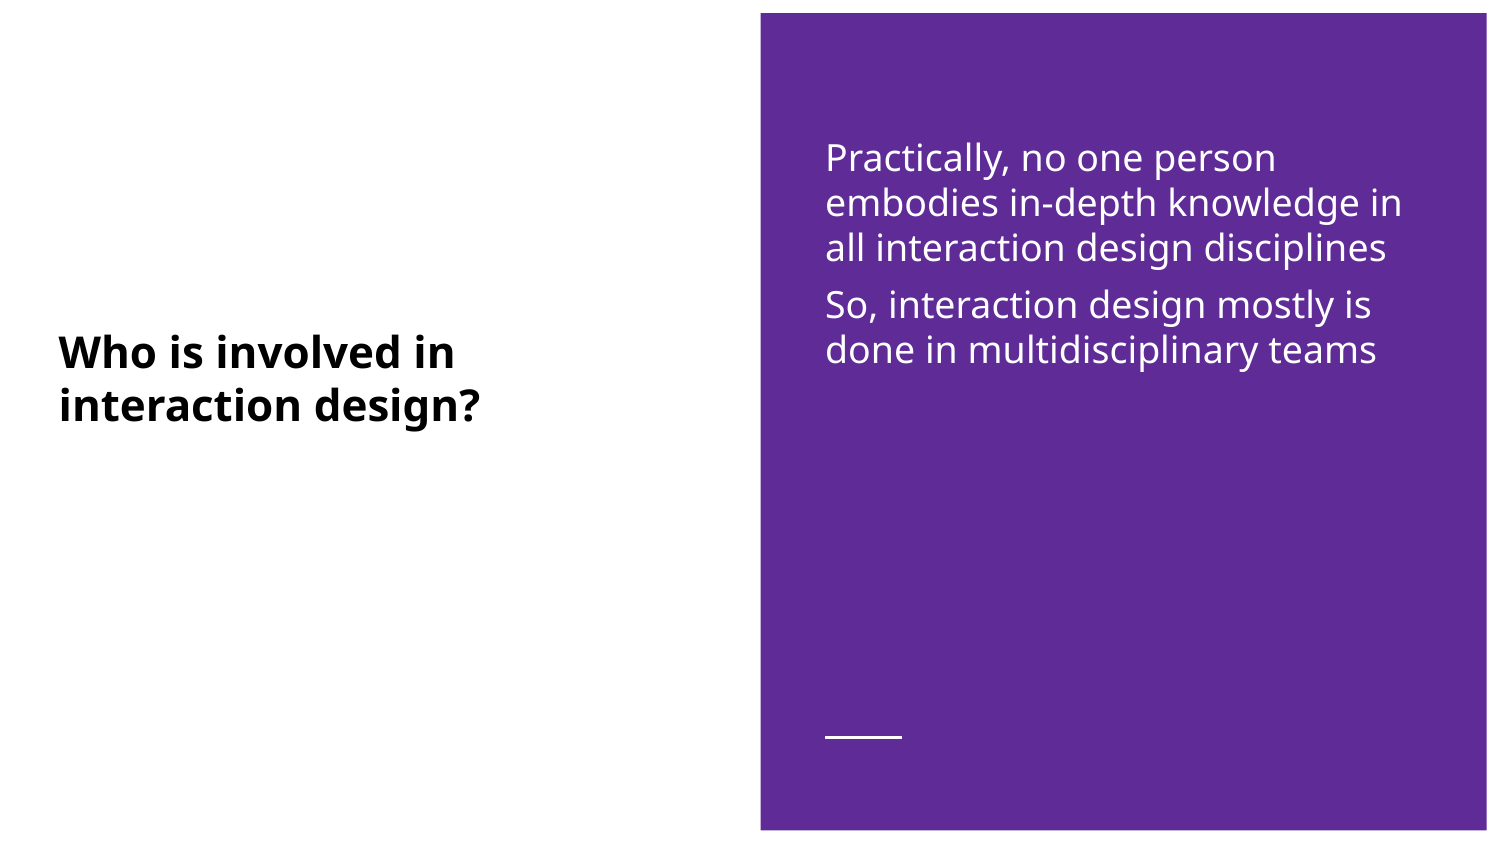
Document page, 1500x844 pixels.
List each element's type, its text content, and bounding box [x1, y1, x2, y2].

title Who is involved in interaction design? [43, 193, 708, 446]
list Practically, no one person embodies in-depth knowledge in all interaction design disciplines So, interaction design mostly is done in multidisciplinary teams [810, 118, 1440, 725]
